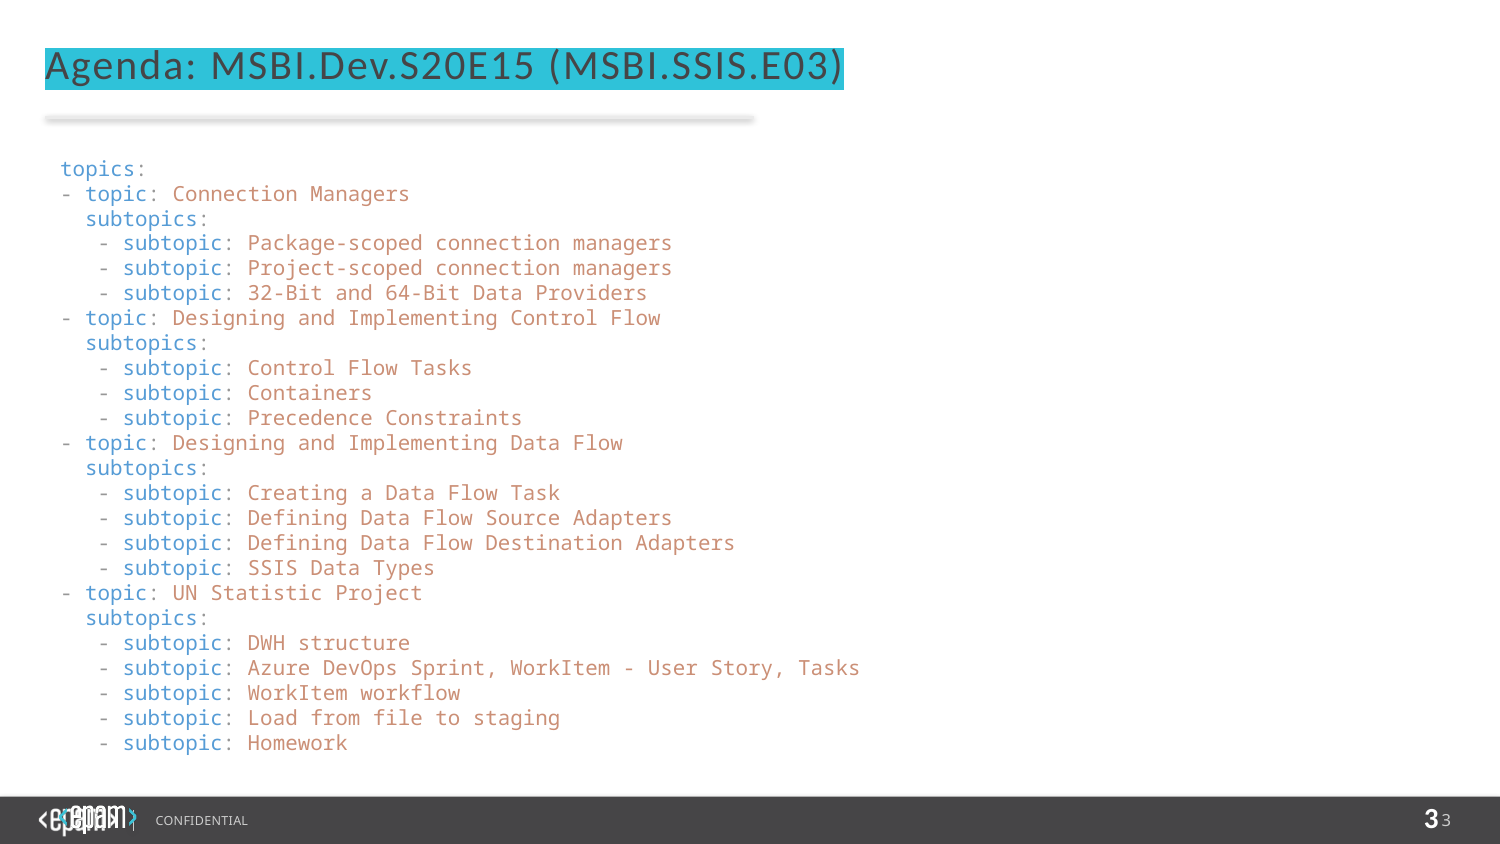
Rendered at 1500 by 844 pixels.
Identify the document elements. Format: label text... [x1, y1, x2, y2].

picture [38, 805, 137, 837]
text_box topics: - topic: Connection Managers subtopics: - subtopic: Package-scoped connection managers - subtopic: Project-scoped connection managers - subtopic: 32-Bit and 64-Bit Data Providers - topic: Designing and Implementing Control Flow subtopics: - subtopic: Control Flow Tasks - subtopic: Containers - subtopic: Precedence Constraints - topic: Designing and Implementing Data Flow subtopics: - subtopic: Creating a Data Flow Task - subtopic: Defining Data Flow Source Adapters - subtopic: Defining Data Flow Destination Adapters - subtopic: SSIS Data Types - topic: UN Statistic Project subtopics: - subtopic: DWH structure - subtopic: Azure DevOps Sprint, WorkItem - User Story, Tasks - subtopic: WorkItem workflow - subtopic: Load from file to staging - subtopic: Homework [45, 147, 1325, 762]
text_box 3 [1228, 791, 1454, 844]
text_box Agenda: MSBI.Dev.S20E15 (MSBI.SSIS.E03) [0, 37, 1500, 88]
